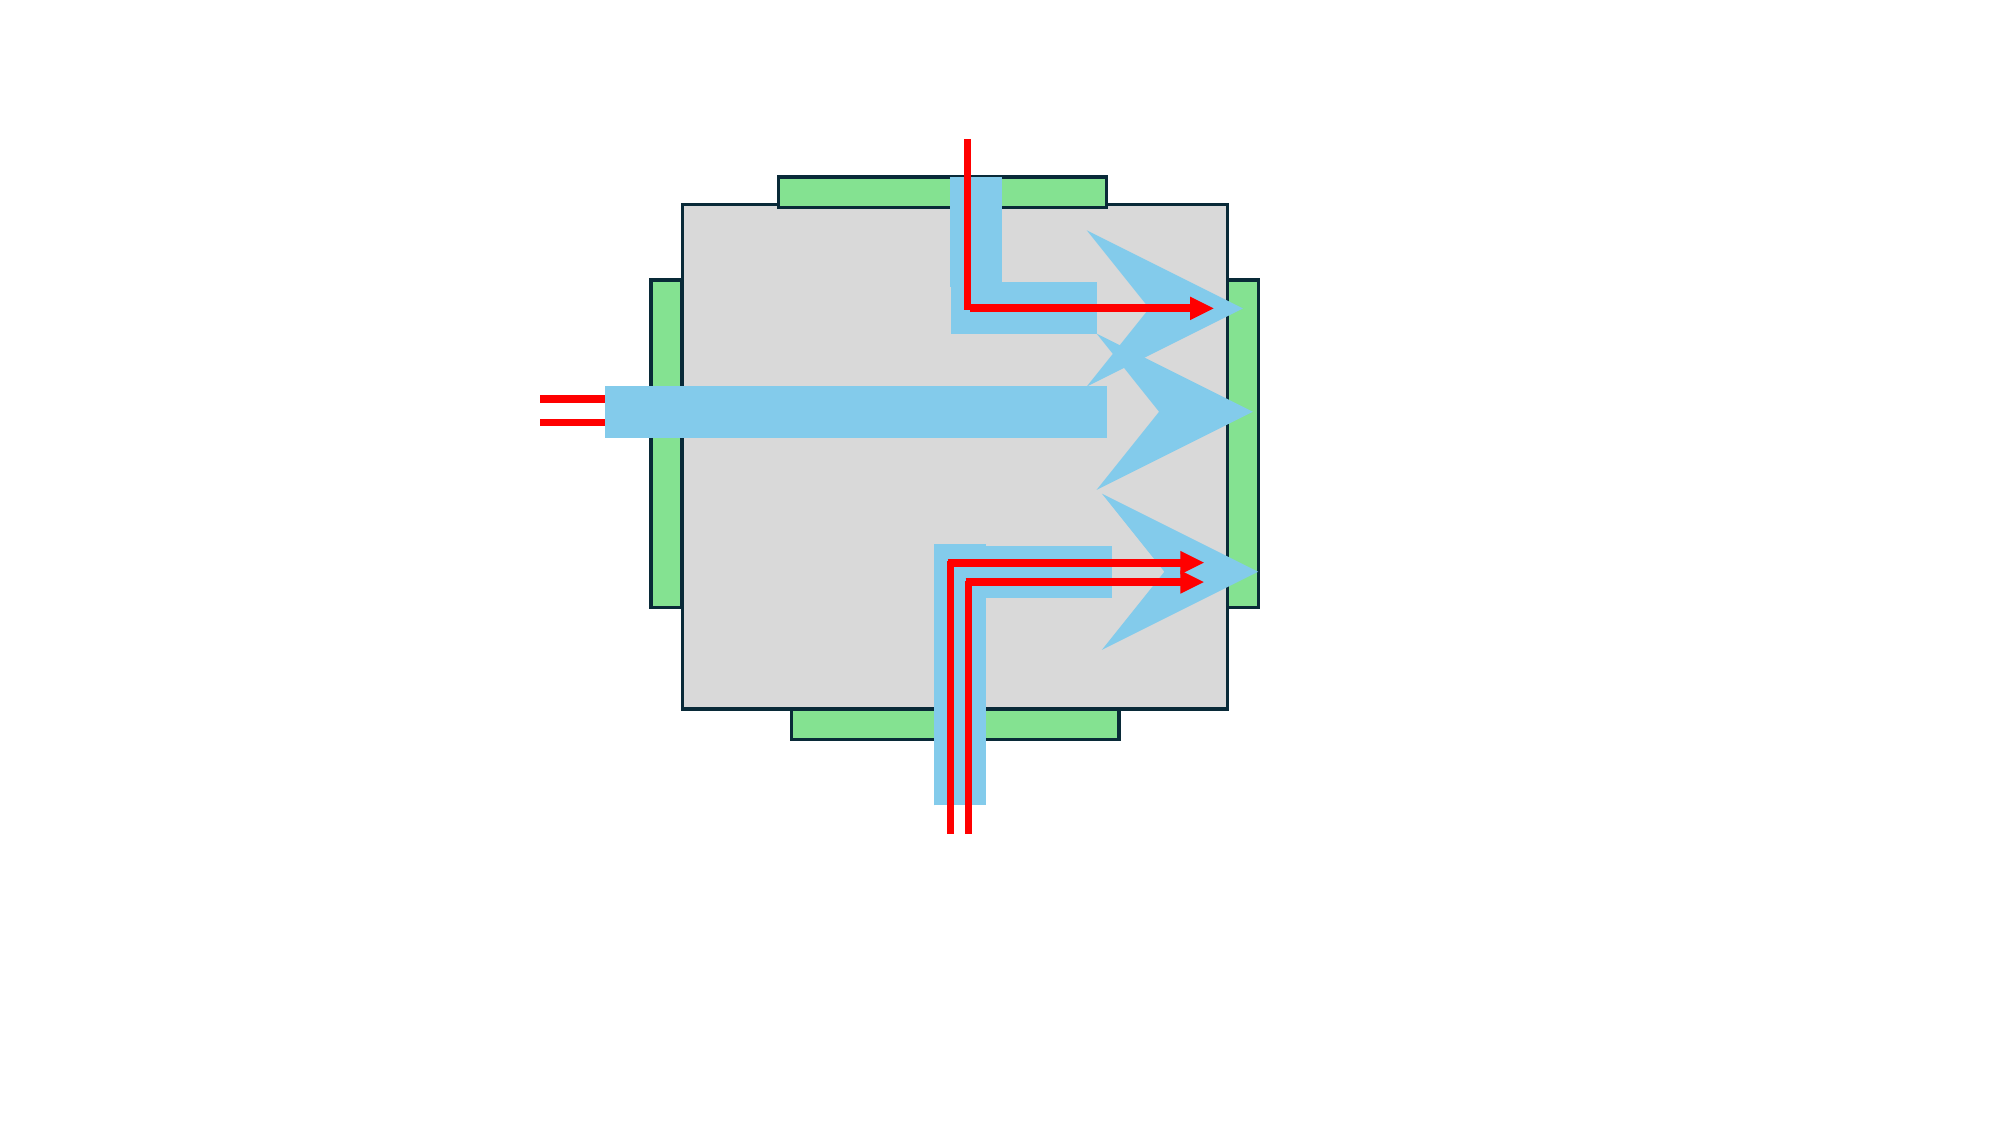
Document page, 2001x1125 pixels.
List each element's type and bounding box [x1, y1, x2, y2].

text_box [604, 138, 1259, 835]
